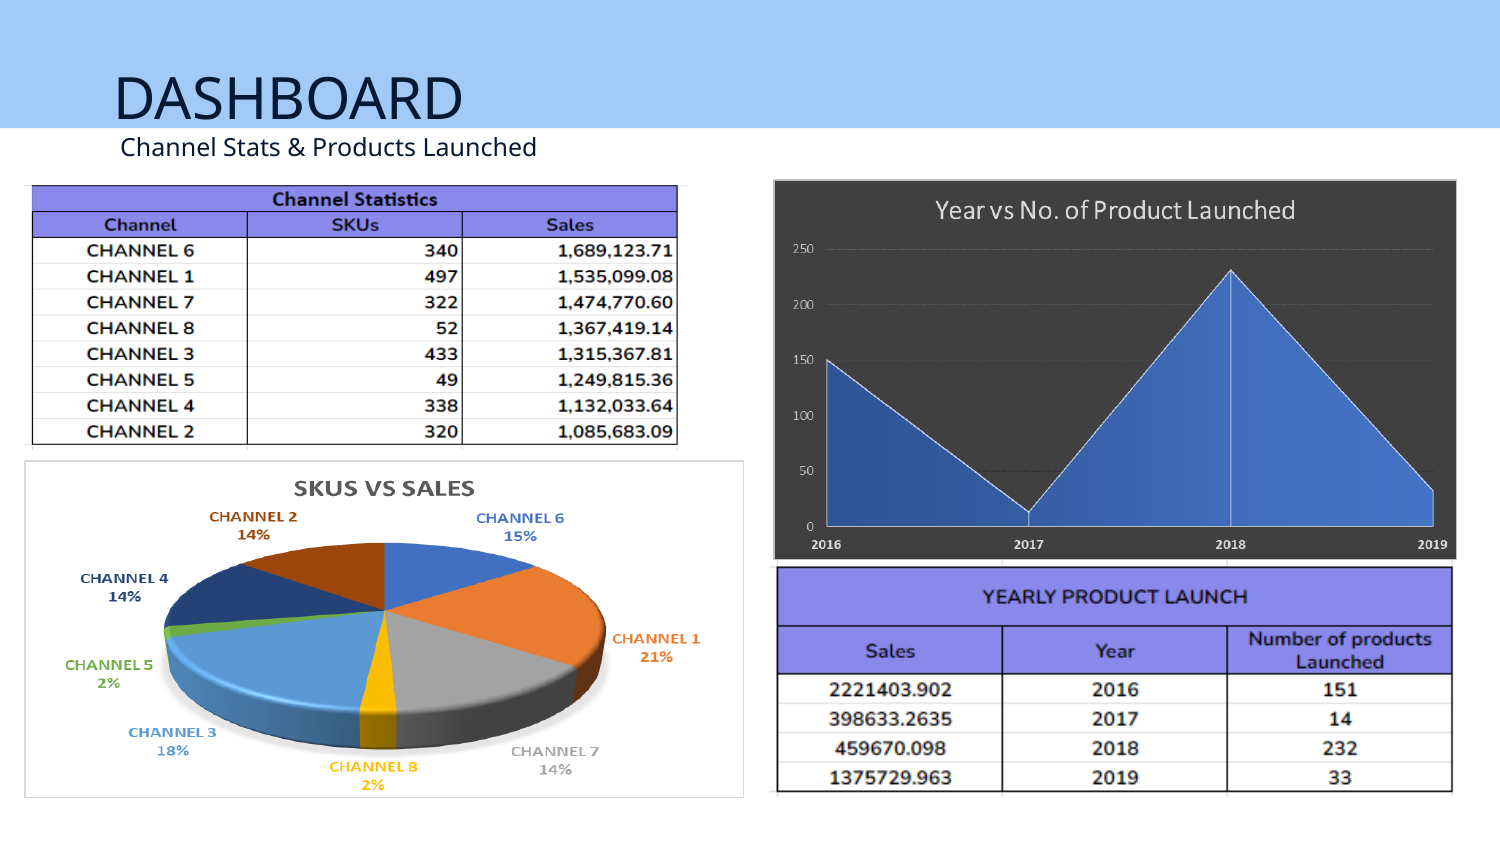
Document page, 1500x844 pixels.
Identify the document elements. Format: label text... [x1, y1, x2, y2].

picture [768, 179, 1461, 797]
picture [24, 179, 689, 450]
picture [24, 460, 744, 798]
title DASHBOARD Channel Stats & Products Launched [98, 46, 1258, 215]
